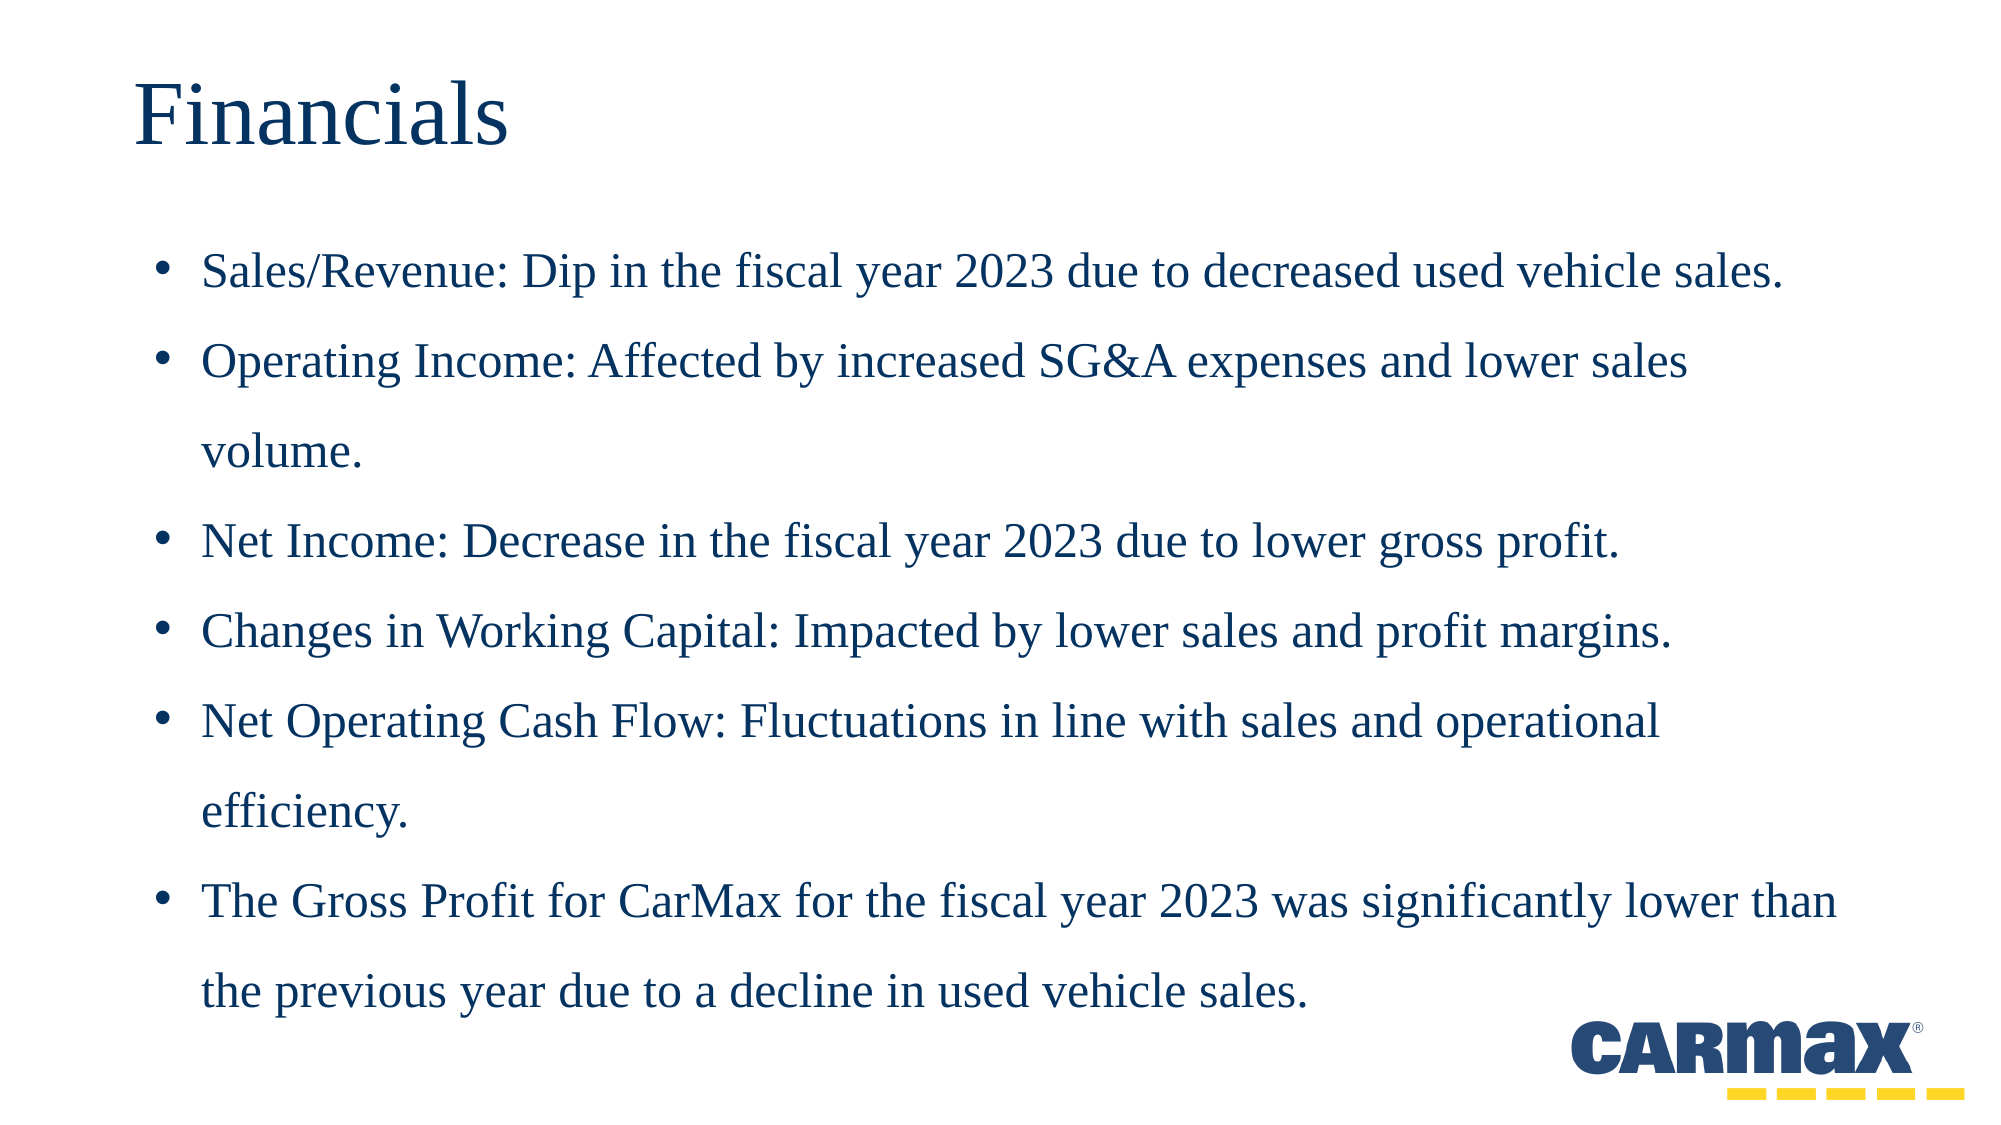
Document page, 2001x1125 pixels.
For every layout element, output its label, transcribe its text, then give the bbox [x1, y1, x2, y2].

text_box Financials [118, 42, 1354, 172]
picture [1570, 1020, 1967, 1103]
text_box Sales/Revenue: Dip in the fiscal year 2023 due to decreased used vehicle sales. Operating Income: Affected by increased SG&A expenses and lower sales volume. Net Income: Decrease in the fiscal year 2023 due to lower gross profit. Changes in Working Capital: Impacted by lower sales and profit margins. Net Operating Cash Flow: Fluctuations in line with sales and operational efficiency. The Gross Profit for CarMax for the fiscal year 2023 was significantly lower than the previous year due to a decline in used vehicle sales. [139, 155, 1861, 1125]
